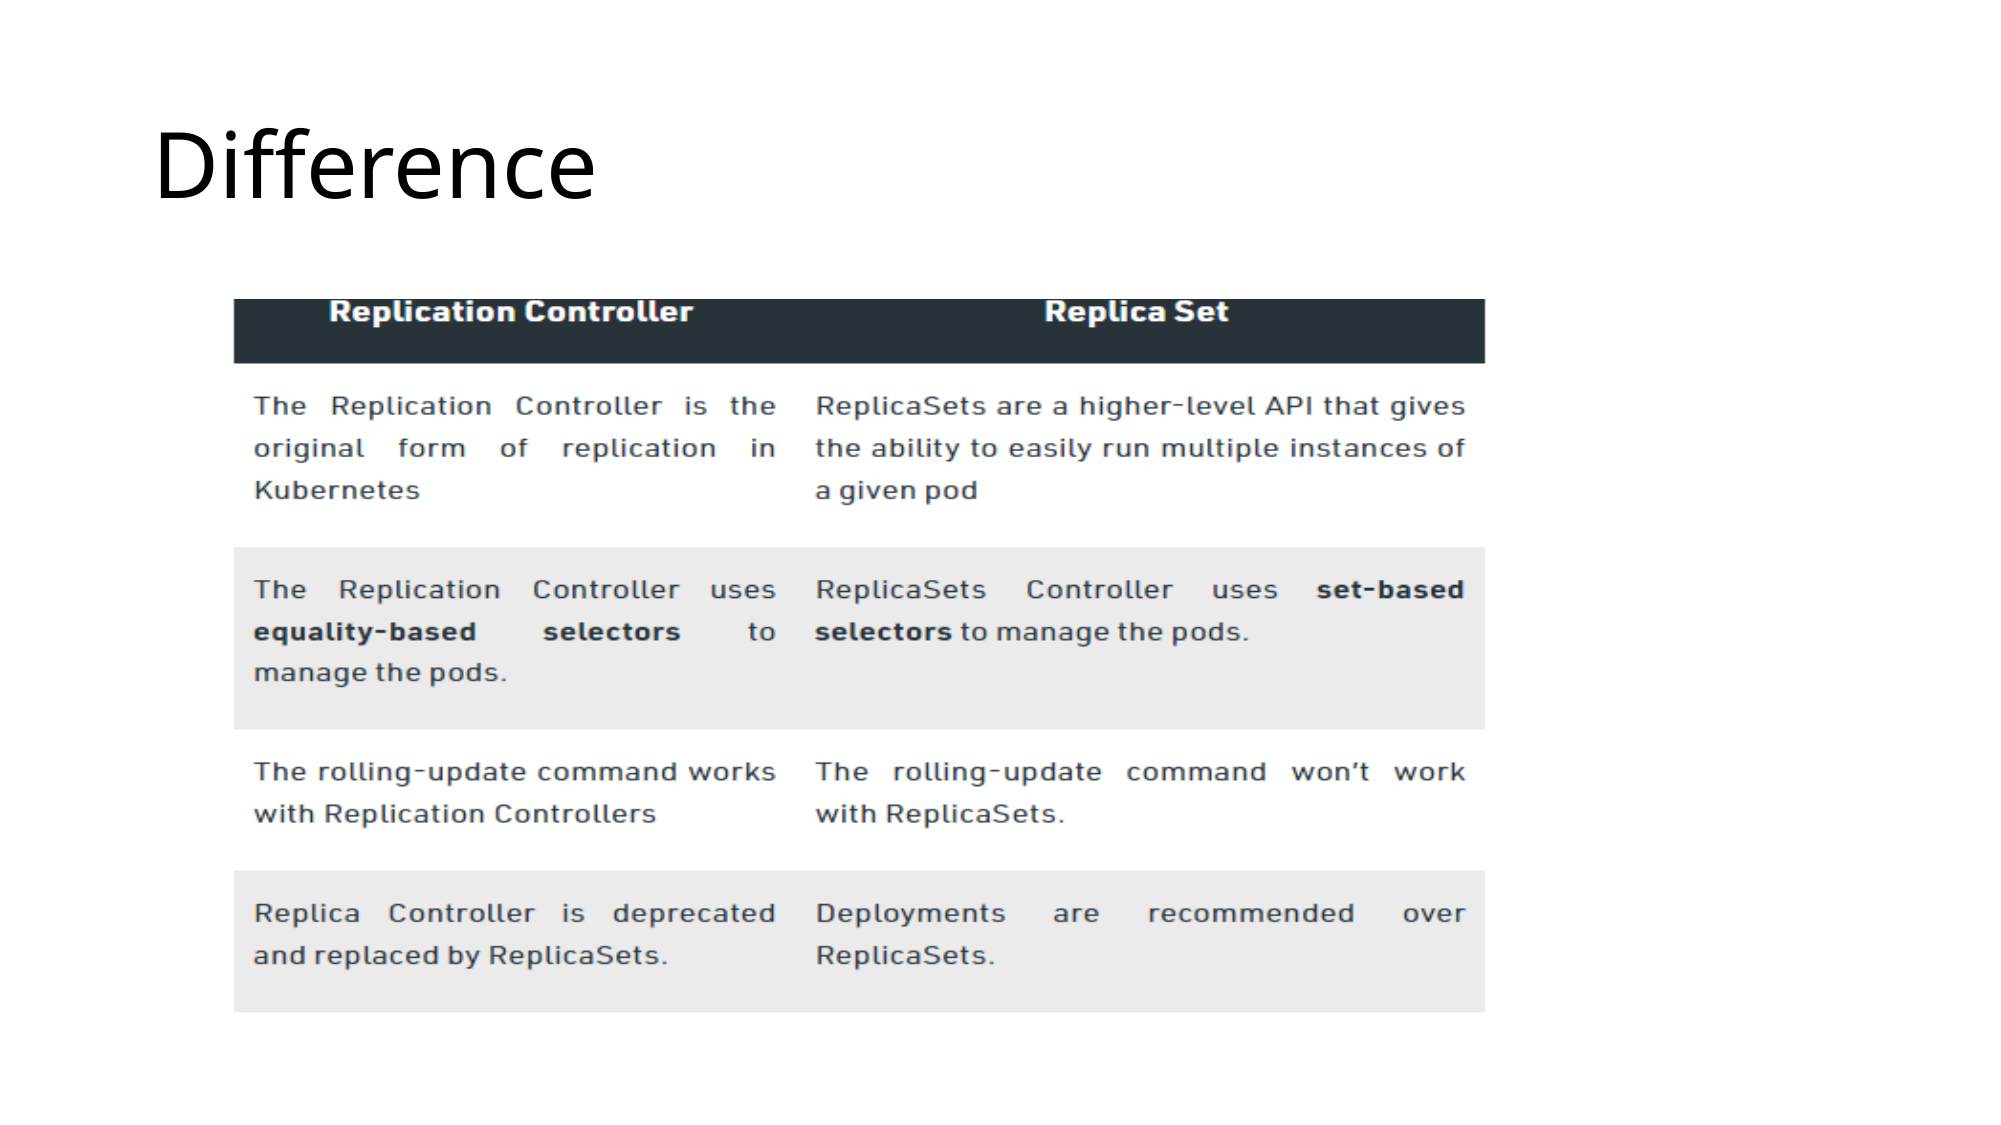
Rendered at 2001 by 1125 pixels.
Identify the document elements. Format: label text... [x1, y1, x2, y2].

title Difference [137, 59, 1863, 278]
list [199, 299, 1518, 1014]
